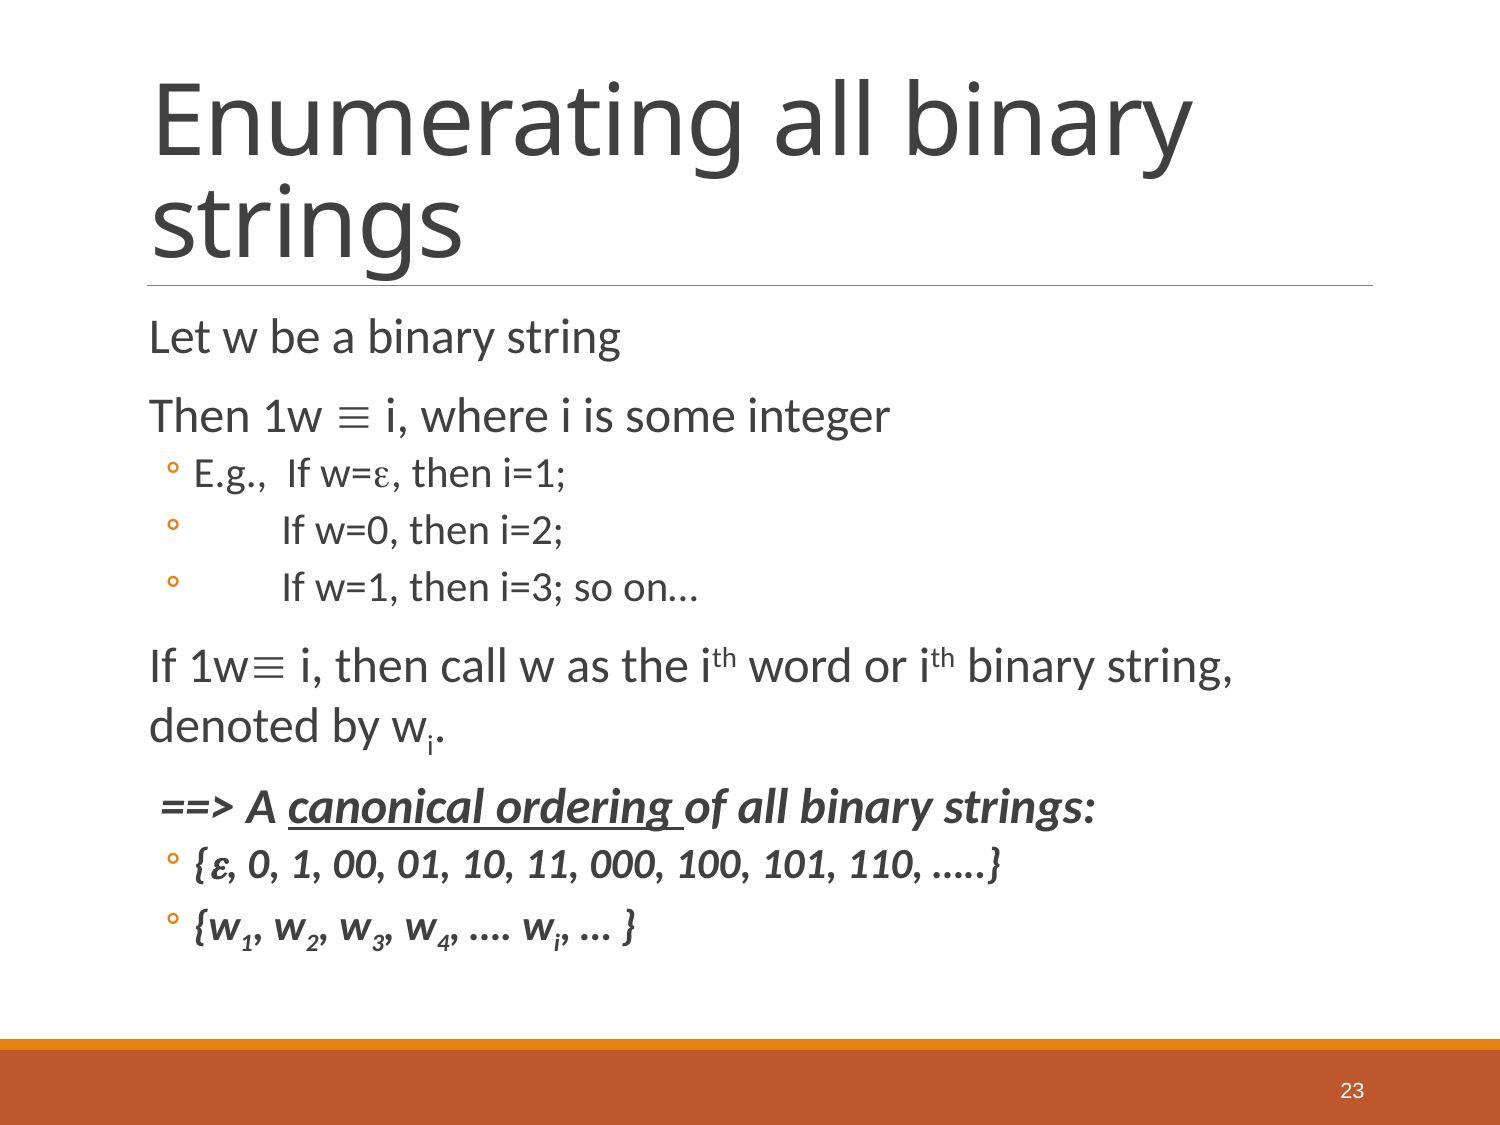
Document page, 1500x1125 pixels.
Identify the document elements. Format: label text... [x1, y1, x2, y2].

title Enumerating all binary strings [135, 47, 1373, 285]
slide_number 23 [1218, 1059, 1380, 1120]
list Let w be a binary string Then 1w  i, where i is some integer E.g., If w=, then i=1; If w=0, then i=2; If w=1, then i=3; so on… If 1w i, then call w as the ith word or ith binary string, denoted by wi. ==> A canonical ordering of all binary strings: {, 0, 1, 00, 01, 10, 11, 000, 100, 101, 110, …..} {w1, w2, w3, w4, …. wi, … } [135, 302, 1373, 963]
